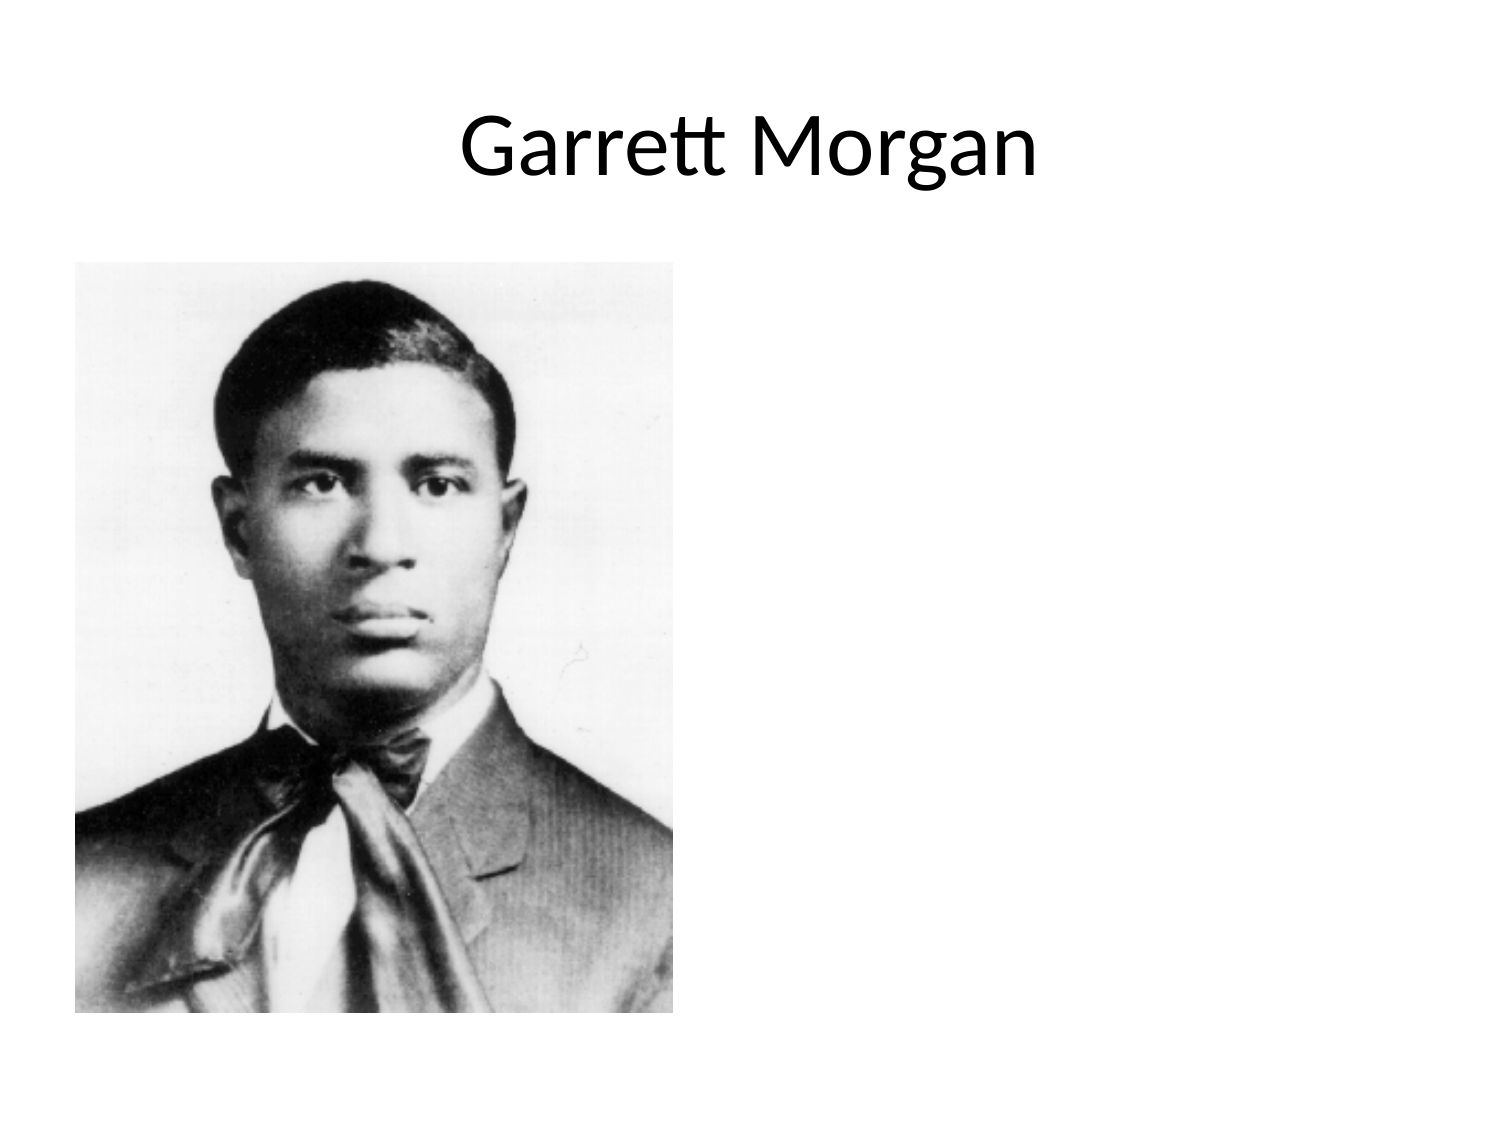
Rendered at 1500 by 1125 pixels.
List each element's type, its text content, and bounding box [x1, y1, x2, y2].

title Garrett Morgan [75, 45, 1425, 233]
picture [74, 262, 674, 1013]
